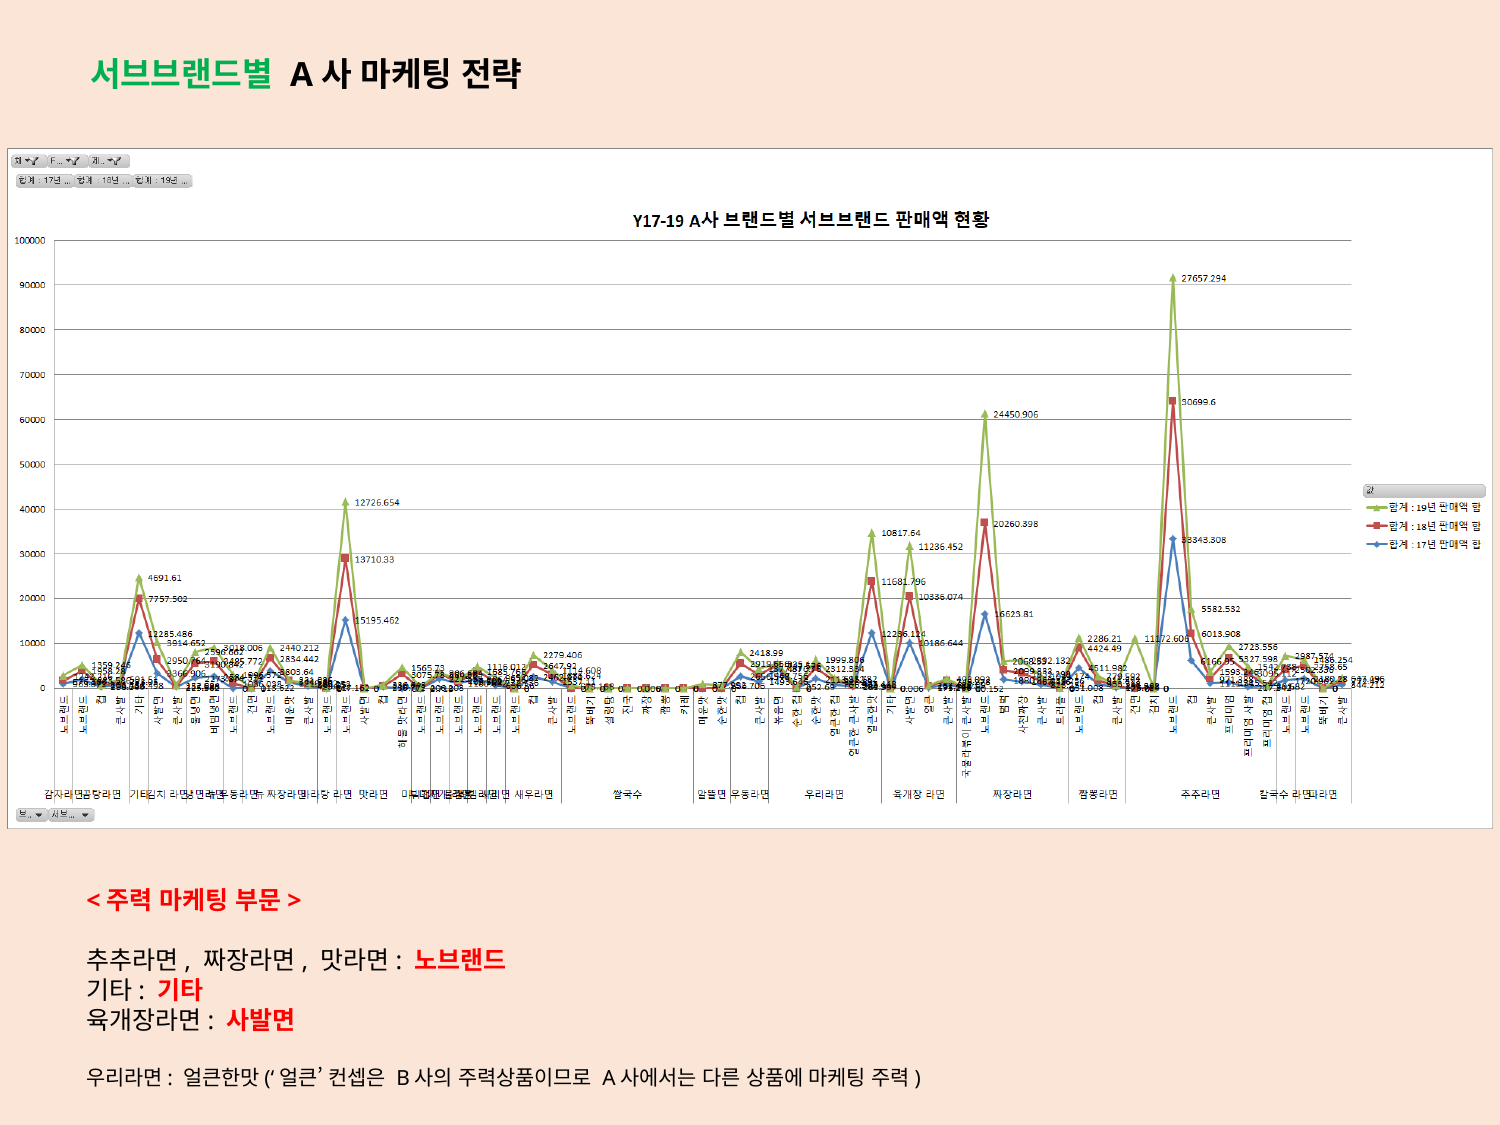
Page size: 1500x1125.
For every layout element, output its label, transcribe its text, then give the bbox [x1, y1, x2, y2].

text_box 서브브랜드별 A사 마케팅 전략 [74, 45, 750, 102]
text_box <주력 마케팅 부문> 추추라면, 짜장라면, 맛라면: 노브랜드 기타: 기타 육개장라면: 사발면 우리라면: 얼큰한맛(‘얼큰’ 컨셉은 B사의 주력상품이므로 A사에서는 다른 상품에 마케팅 주력) [71, 877, 936, 1097]
picture [7, 148, 1493, 829]
